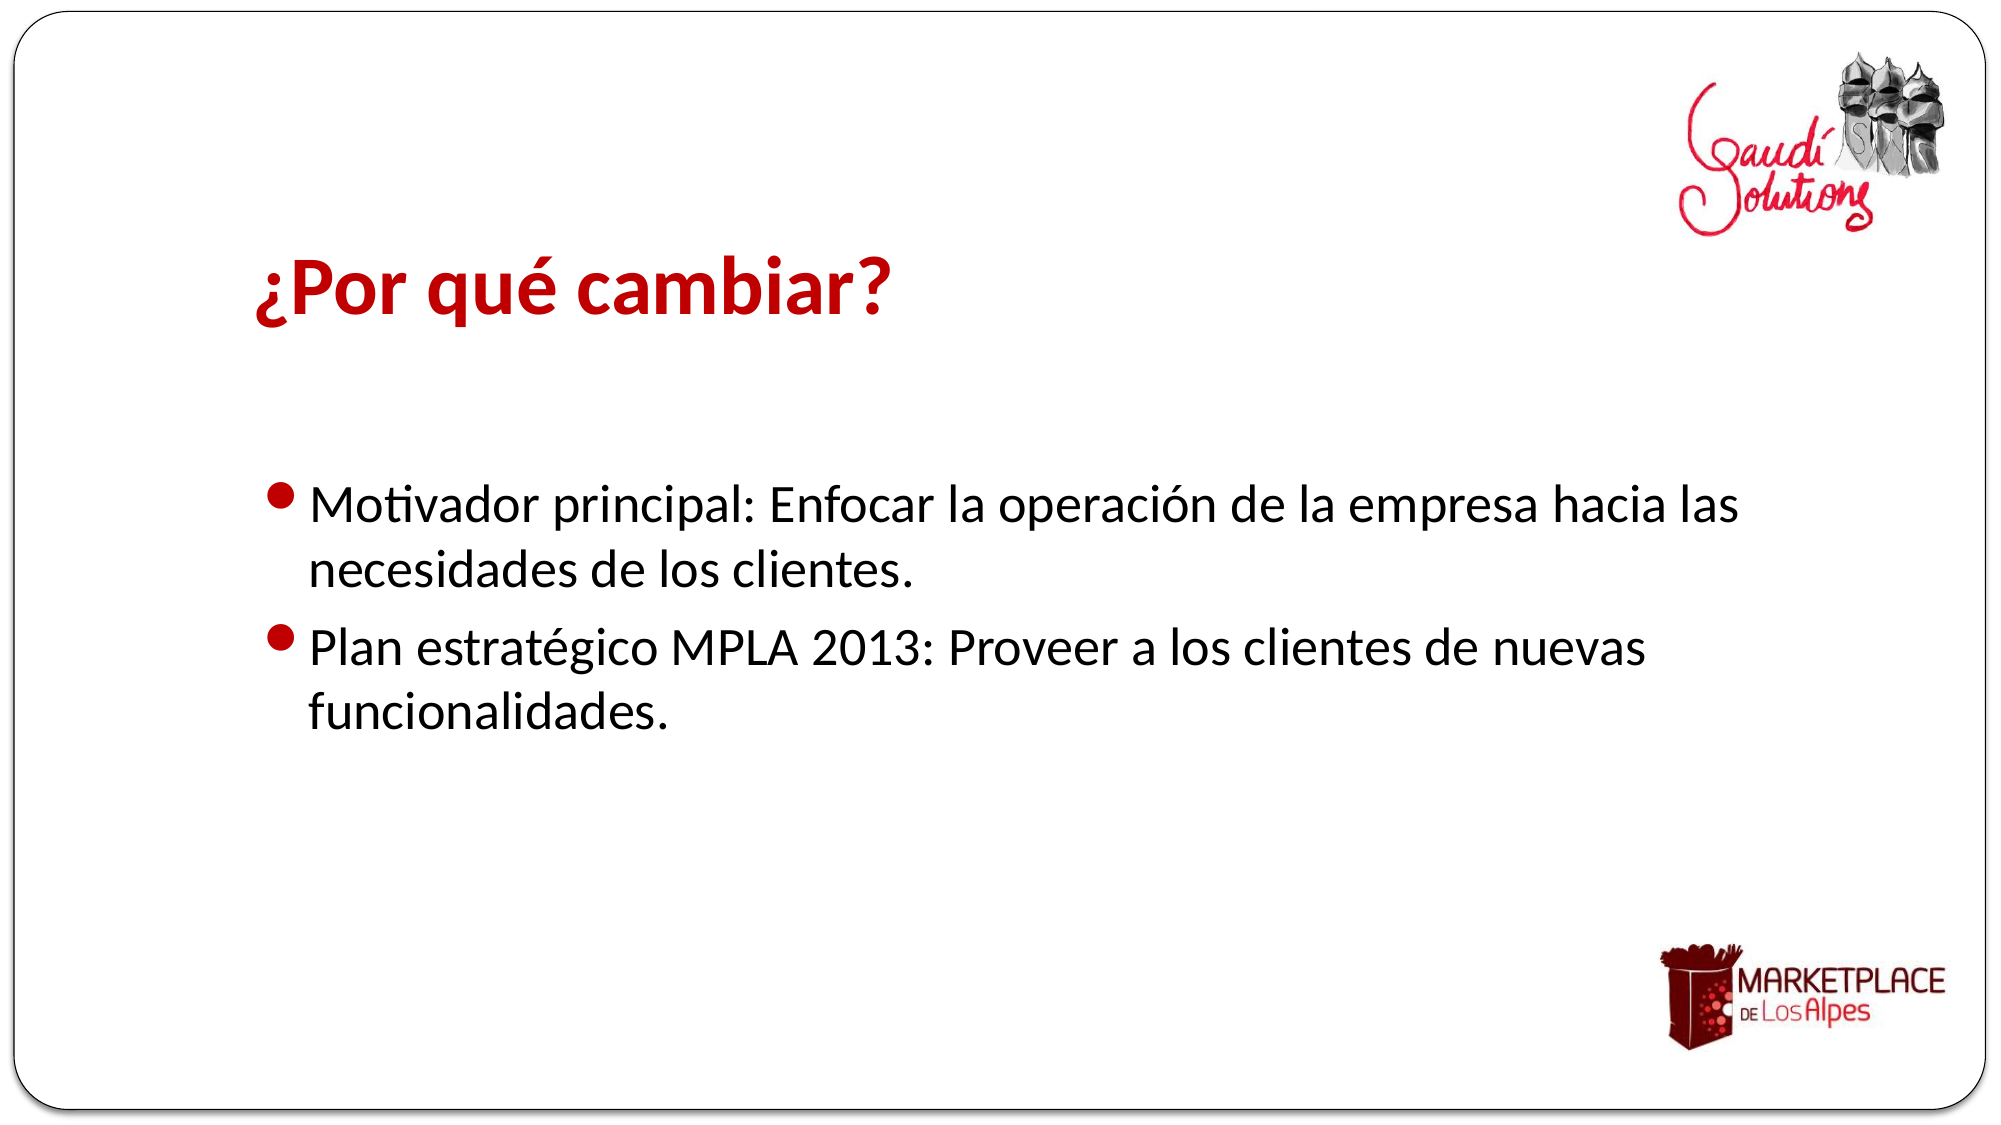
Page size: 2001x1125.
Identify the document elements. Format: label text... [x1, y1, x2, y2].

title ¿Por qué cambiar? [237, 58, 1882, 347]
list Motivador principal: Enfocar la operación de la empresa hacia las necesidades de los clientes. Plan estratégico MPLA 2013: Proveer a los clientes de nuevas funcionalidades. [248, 461, 1893, 777]
picture [1647, 43, 1963, 253]
picture [1657, 941, 1952, 1054]
